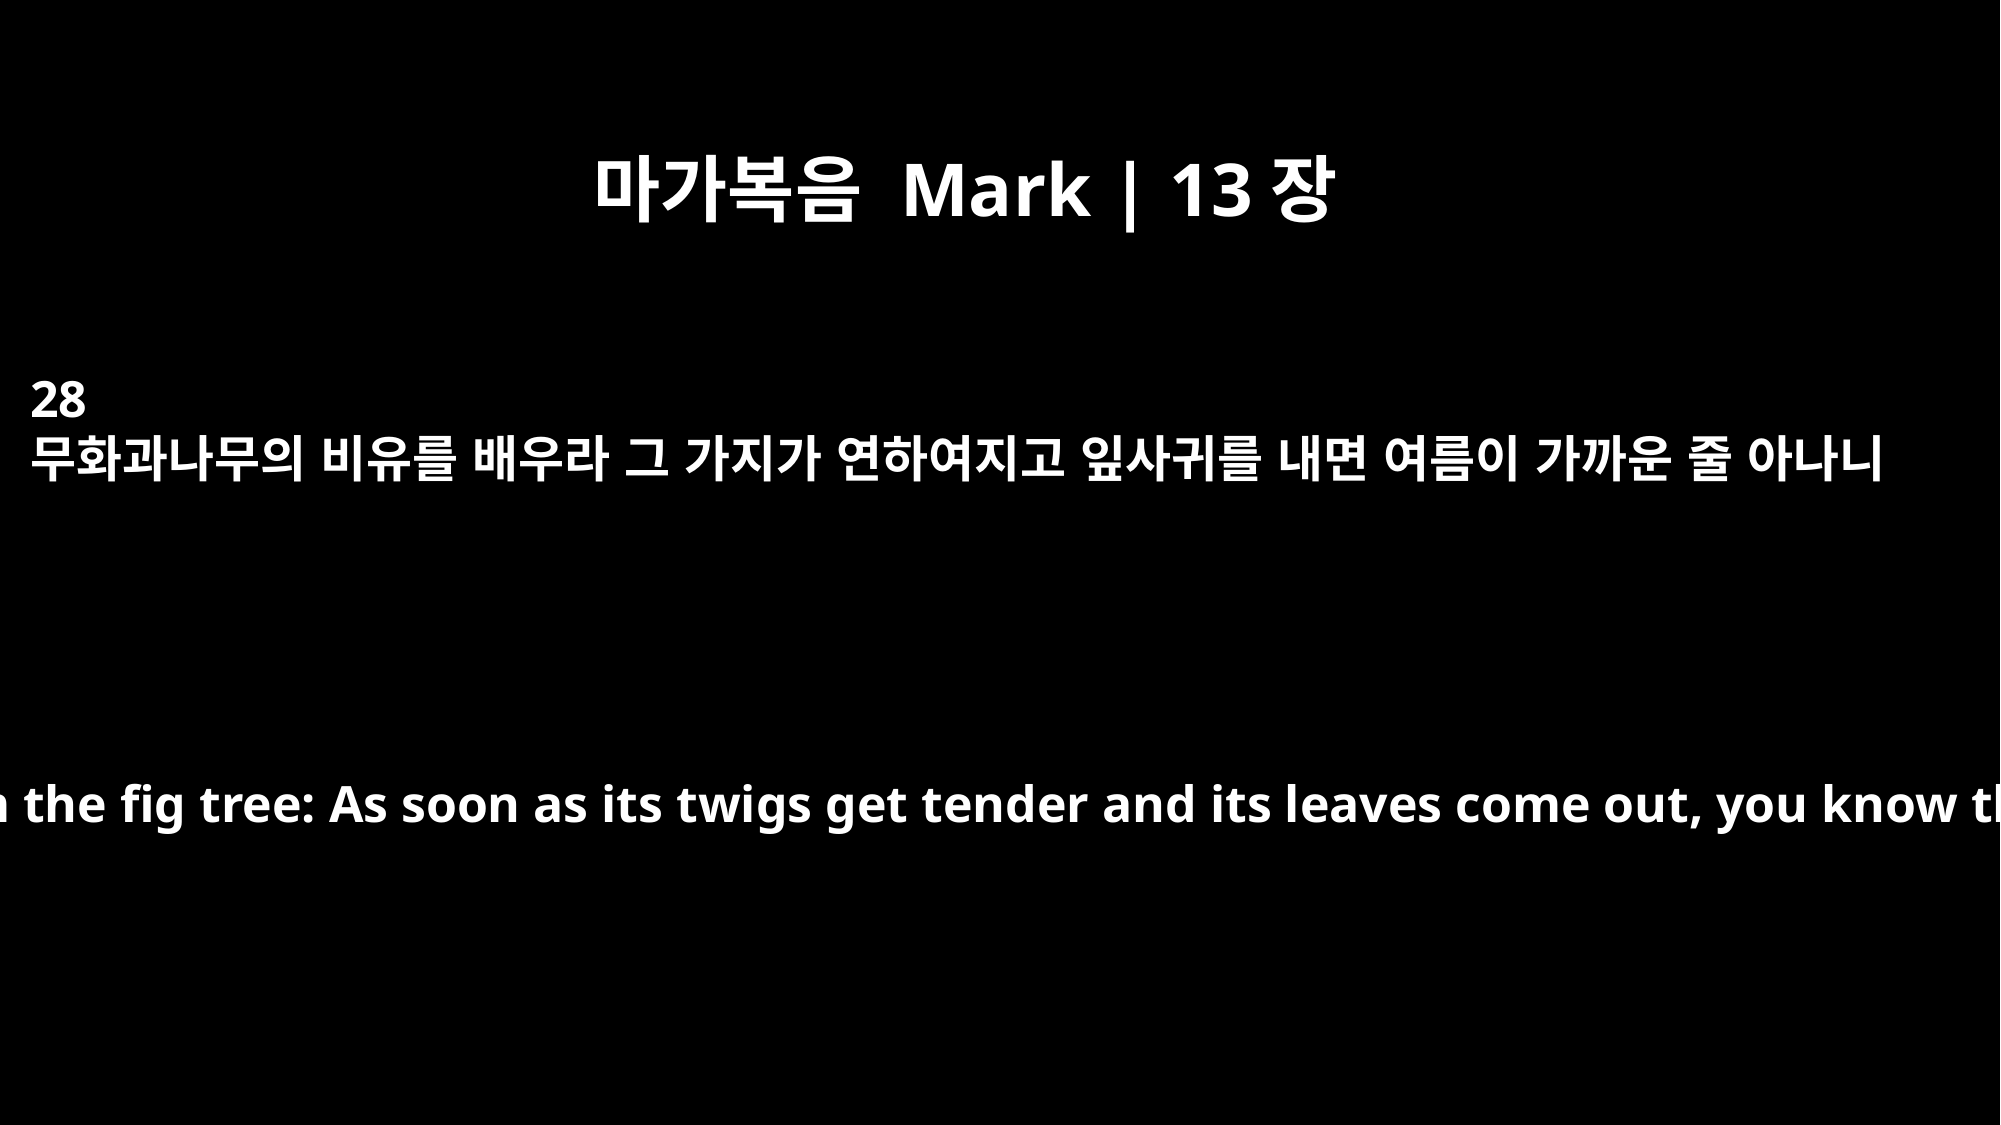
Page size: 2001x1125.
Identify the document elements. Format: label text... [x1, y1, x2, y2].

text_box "Now learn this lesson from the fig tree: As soon as its twigs get tender and its leaves come out, you know that summer is near. [0, 764, 2000, 840]
text_box 마가복음 Mark | 13장 [578, 136, 1354, 239]
text_box 28 무화과나무의 비유를 배우라 그 가지가 연하여지고 잎사귀를 내면 여름이 가까운 줄 아나니 [15, 359, 1902, 495]
